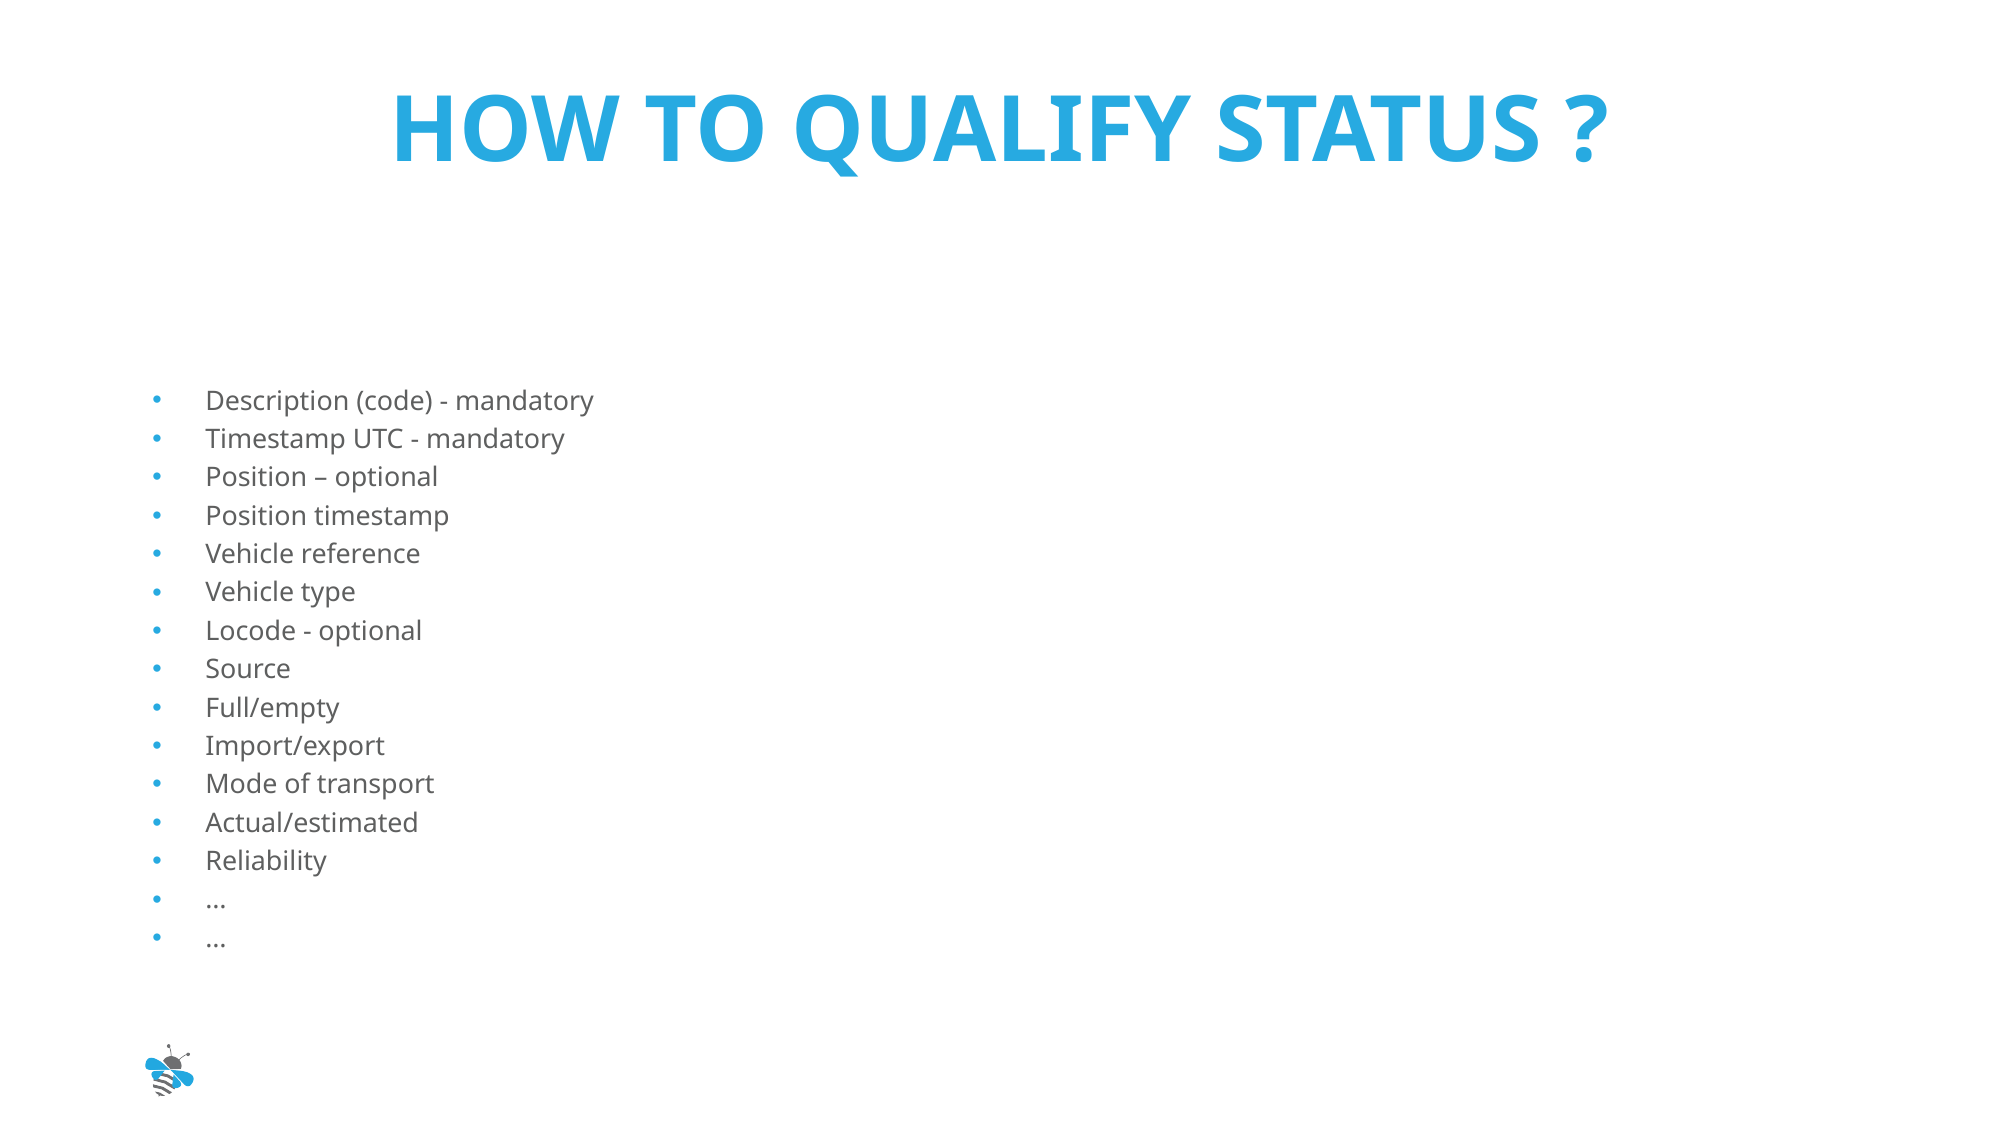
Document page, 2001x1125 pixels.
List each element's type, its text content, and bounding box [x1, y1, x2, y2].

list Description (code) - mandatory Timestamp UTC - mandatory Position – optional Position timestamp Vehicle reference Vehicle type Locode - optional Source Full/empty Import/export Mode of transport Actual/estimated Reliability … … [137, 299, 1863, 974]
picture [137, 1038, 202, 1103]
title How to qualify status ? [137, 59, 1863, 204]
